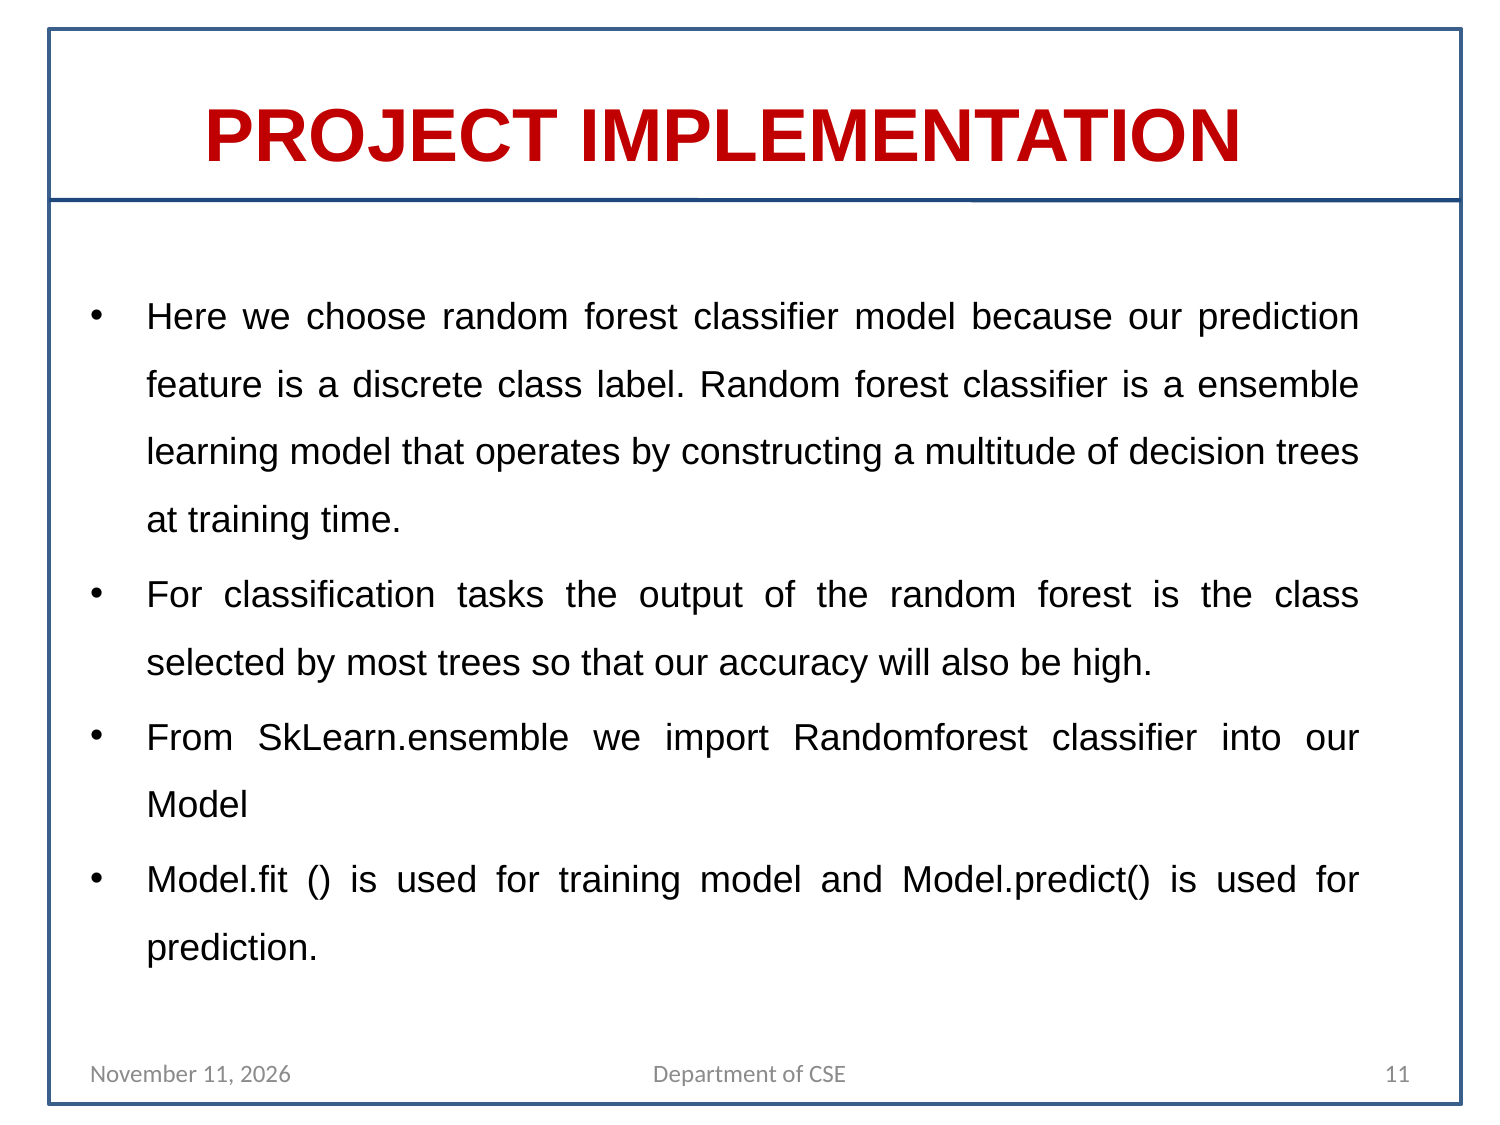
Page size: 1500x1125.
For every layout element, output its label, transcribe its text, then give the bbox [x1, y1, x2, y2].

title PROJECT IMPLEMENTATION [49, 37, 1399, 225]
list Here we choose random forest classifier model because our prediction feature is a discrete class label. Random forest classifier is a ensemble learning model that operates by constructing a multitude of decision trees at training time. For classification tasks the output of the random forest is the class selected by most trees so that our accuracy will also be high. From SkLearn.ensemble we import Randomforest classifier into our Model Model.fit () is used for training model and Model.predict() is used for prediction. [75, 262, 1375, 975]
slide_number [75, 1042, 425, 1103]
slide_number 11 [1074, 1042, 1425, 1103]
footer Department of CSE [512, 1042, 988, 1103]
